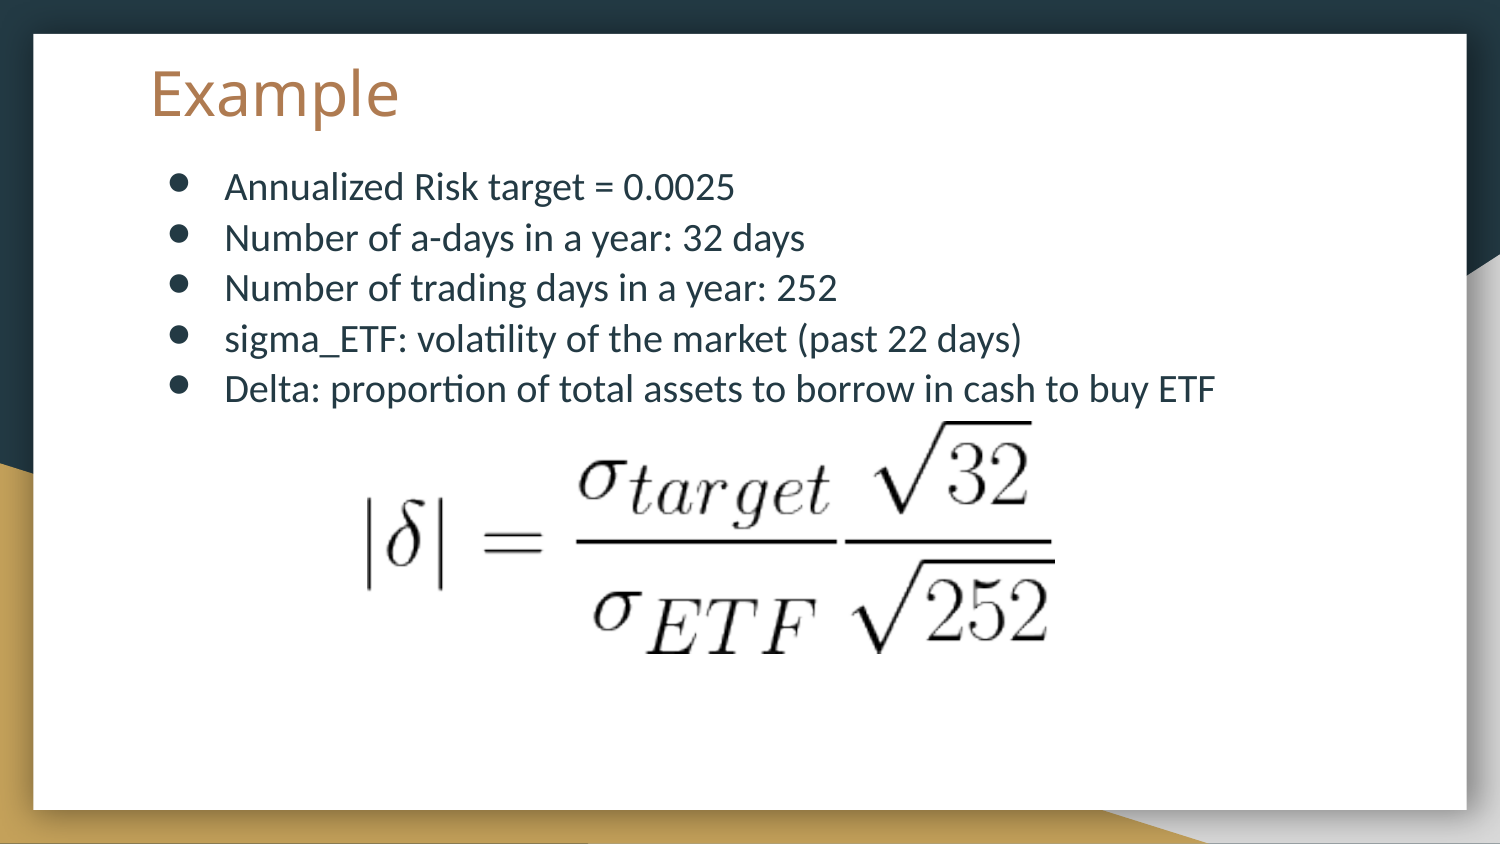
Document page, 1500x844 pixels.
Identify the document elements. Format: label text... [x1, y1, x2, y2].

list Annualized Risk target = 0.0025 Number of a-days in a year: 32 days Number of trading days in a year: 252 sigma_ETF: volatility of the market (past 22 days) Delta: proportion of total assets to borrow in cash to buy ETF [134, 142, 1366, 422]
picture [367, 421, 1055, 654]
title Example [134, 39, 1366, 142]
